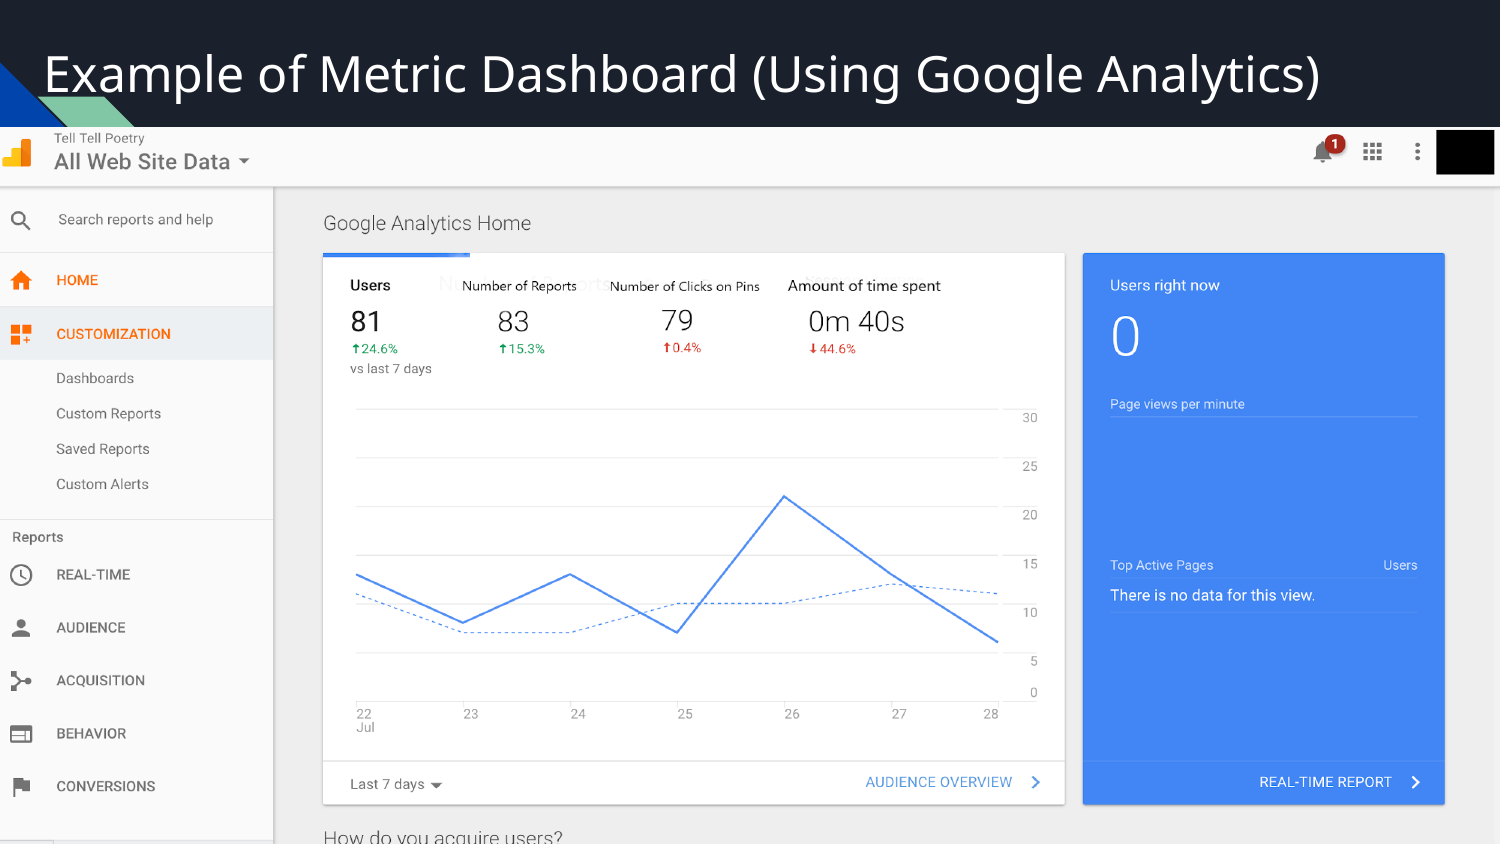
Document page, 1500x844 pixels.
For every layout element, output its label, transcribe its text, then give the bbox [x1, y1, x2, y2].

picture [0, 127, 1500, 844]
title Example of Metric Dashboard (Using Google Analytics) [28, 27, 1470, 103]
